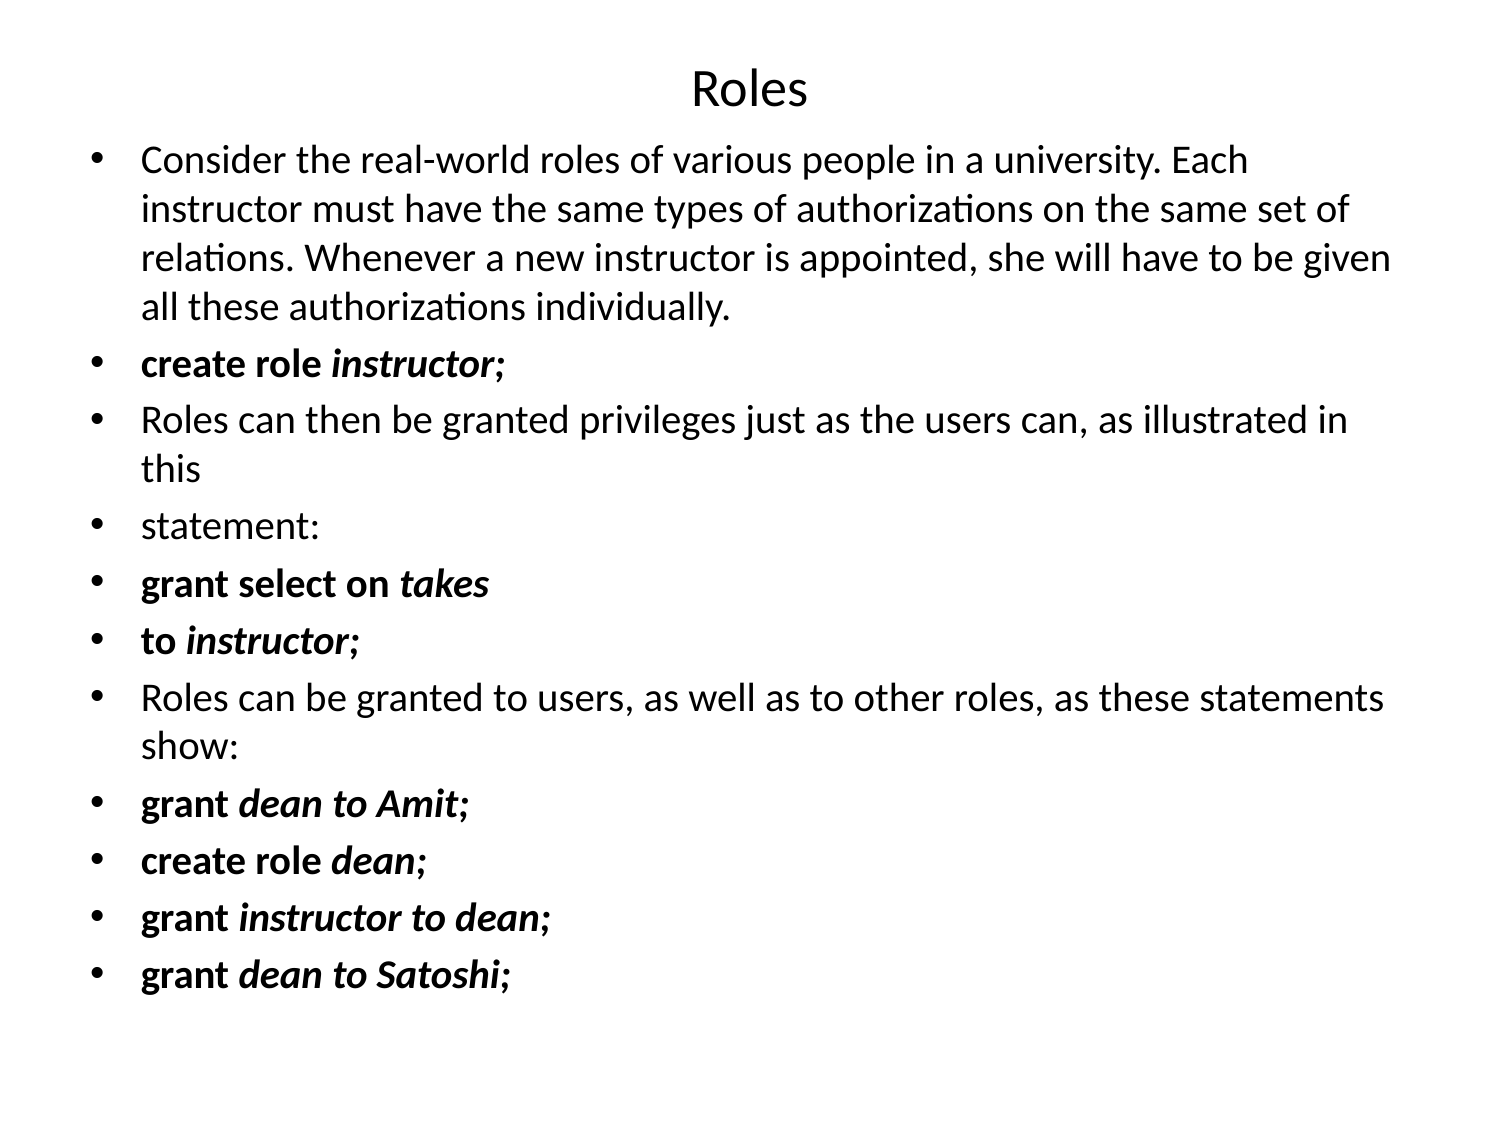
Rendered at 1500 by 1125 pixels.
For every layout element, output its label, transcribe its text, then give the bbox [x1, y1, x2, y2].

title Roles [75, 45, 1425, 125]
list Consider the real-world roles of various people in a university. Each instructor must have the same types of authorizations on the same set of relations. Whenever a new instructor is appointed, she will have to be given all these authorizations individually. create role instructor; Roles can then be granted privileges just as the users can, as illustrated in this statement: grant select on takes to instructor; Roles can be granted to users, as well as to other roles, as these statements show: grant dean to Amit; create role dean; grant instructor to dean; grant dean to Satoshi; [75, 125, 1425, 1005]
